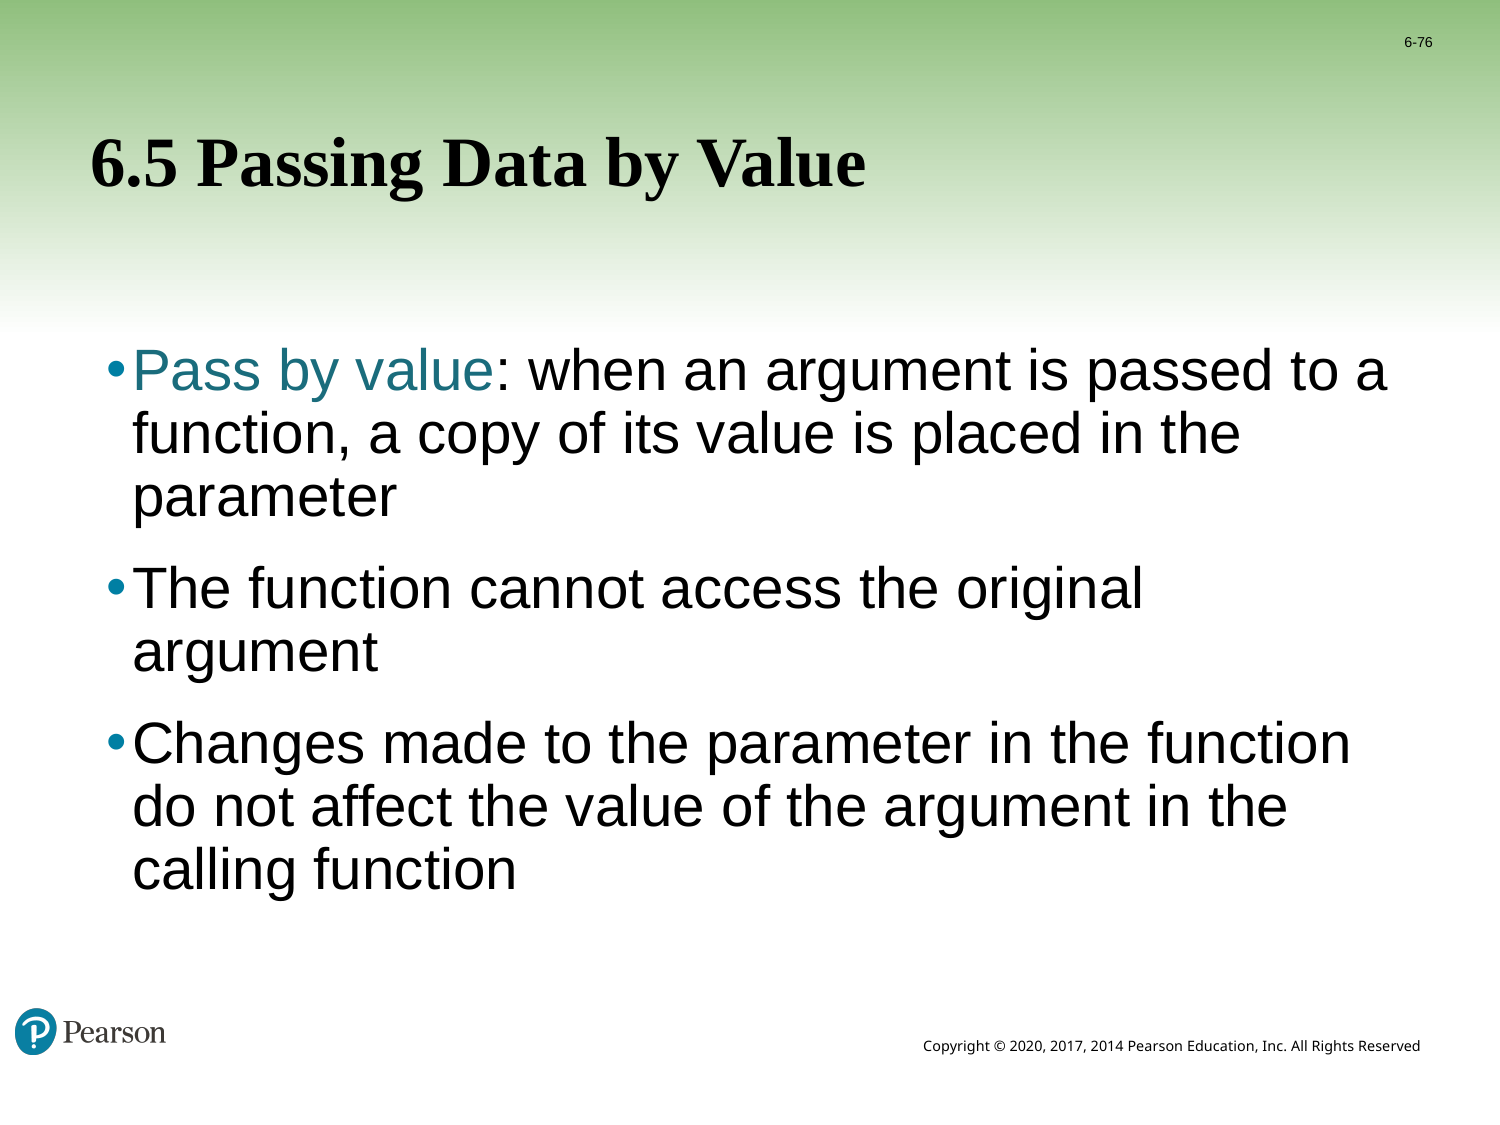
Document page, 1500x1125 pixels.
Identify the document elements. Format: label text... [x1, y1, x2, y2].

picture [15, 1008, 30, 1024]
list Pass by value: when an argument is passed to a function, a copy of its value is placed in the parameter The function cannot access the original argument Changes made to the parameter in the function do not affect the value of the argument in the calling function [75, 324, 1413, 1013]
picture [15, 1041, 26, 1055]
picture [23, 1017, 49, 1042]
slide_number 6-76 [1389, 18, 1480, 49]
picture [41, 1008, 166, 1055]
title 6.5 Passing Data by Value [75, 35, 1425, 216]
